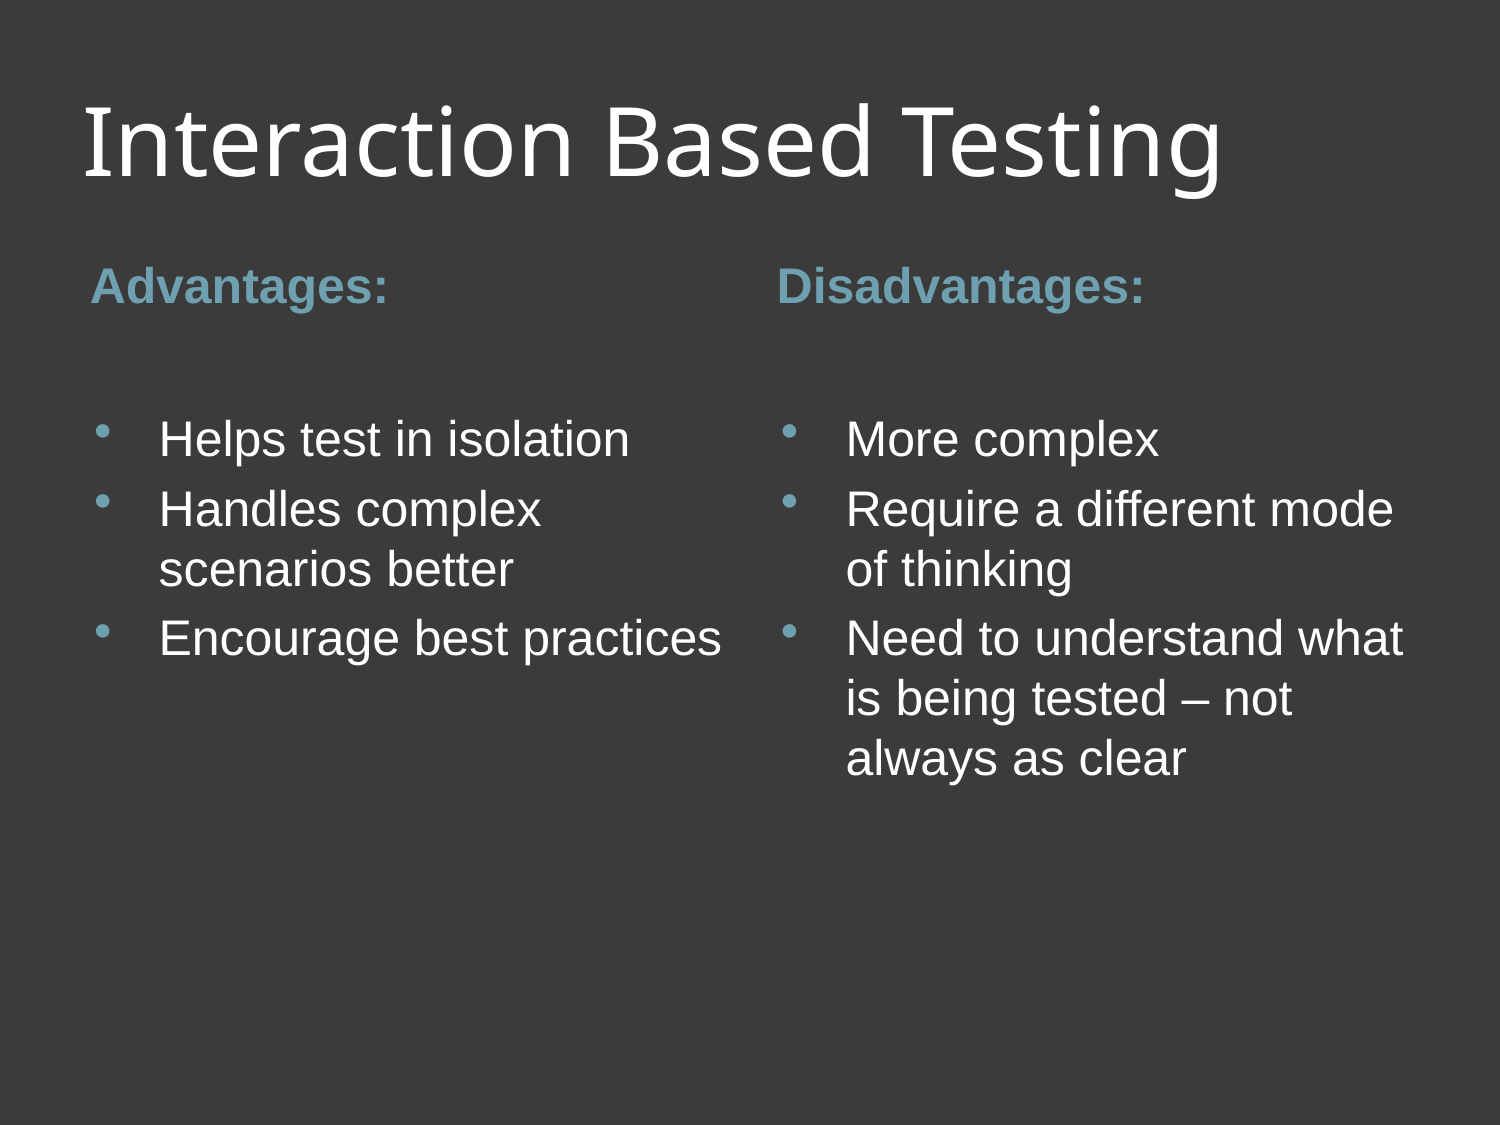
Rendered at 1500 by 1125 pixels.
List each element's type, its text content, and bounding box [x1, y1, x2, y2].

list Disadvantages: [761, 245, 1425, 384]
title Interaction Based Testing [74, 44, 1426, 233]
list More complex Require a different mode of thinking Need to understand what is being tested – not always as clear [761, 398, 1426, 1046]
list Helps test in isolation Handles complex scenarios better Encourage best practices [74, 398, 738, 1046]
list Advantages: [74, 245, 738, 384]
